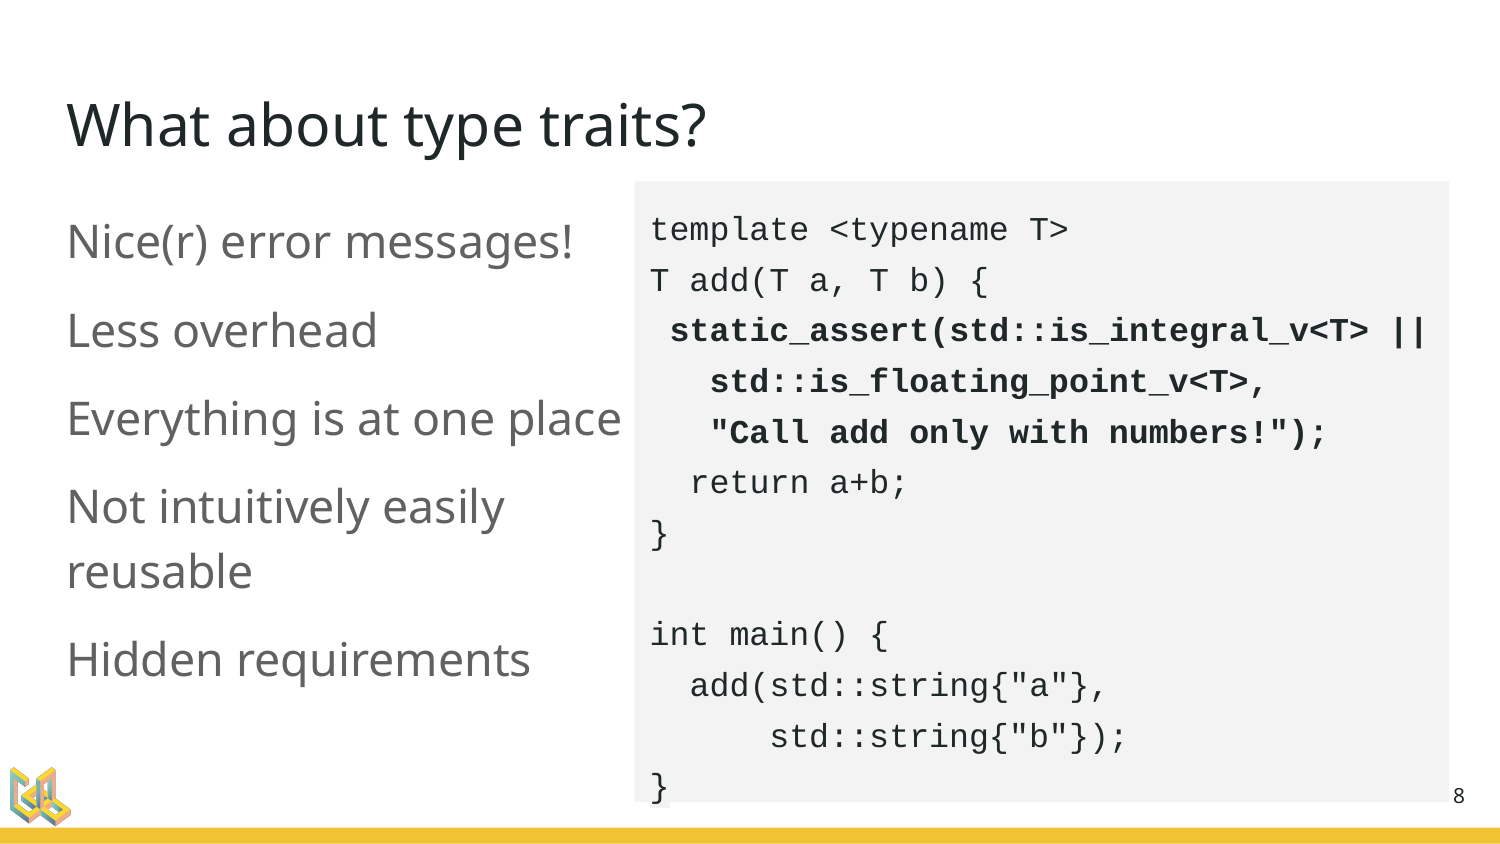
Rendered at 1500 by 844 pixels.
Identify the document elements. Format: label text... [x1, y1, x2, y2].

title What about type traits? [51, 72, 1449, 167]
list template <typename T> T add(T a, T b) { static_assert(std::is_integral_v<T> || std::is_floating_point_v<T>, "Call add only with numbers!"); return a+b; } int main() { add(std::string{"a"}, std::string{"b"}); } [634, 181, 1449, 803]
list Nice(r) error messages! Less overhead Everything is at one place Not intuitively easily reusable Hidden requirements [51, 189, 634, 750]
slide_number ‹#› [1389, 764, 1480, 830]
picture [8, 765, 72, 829]
